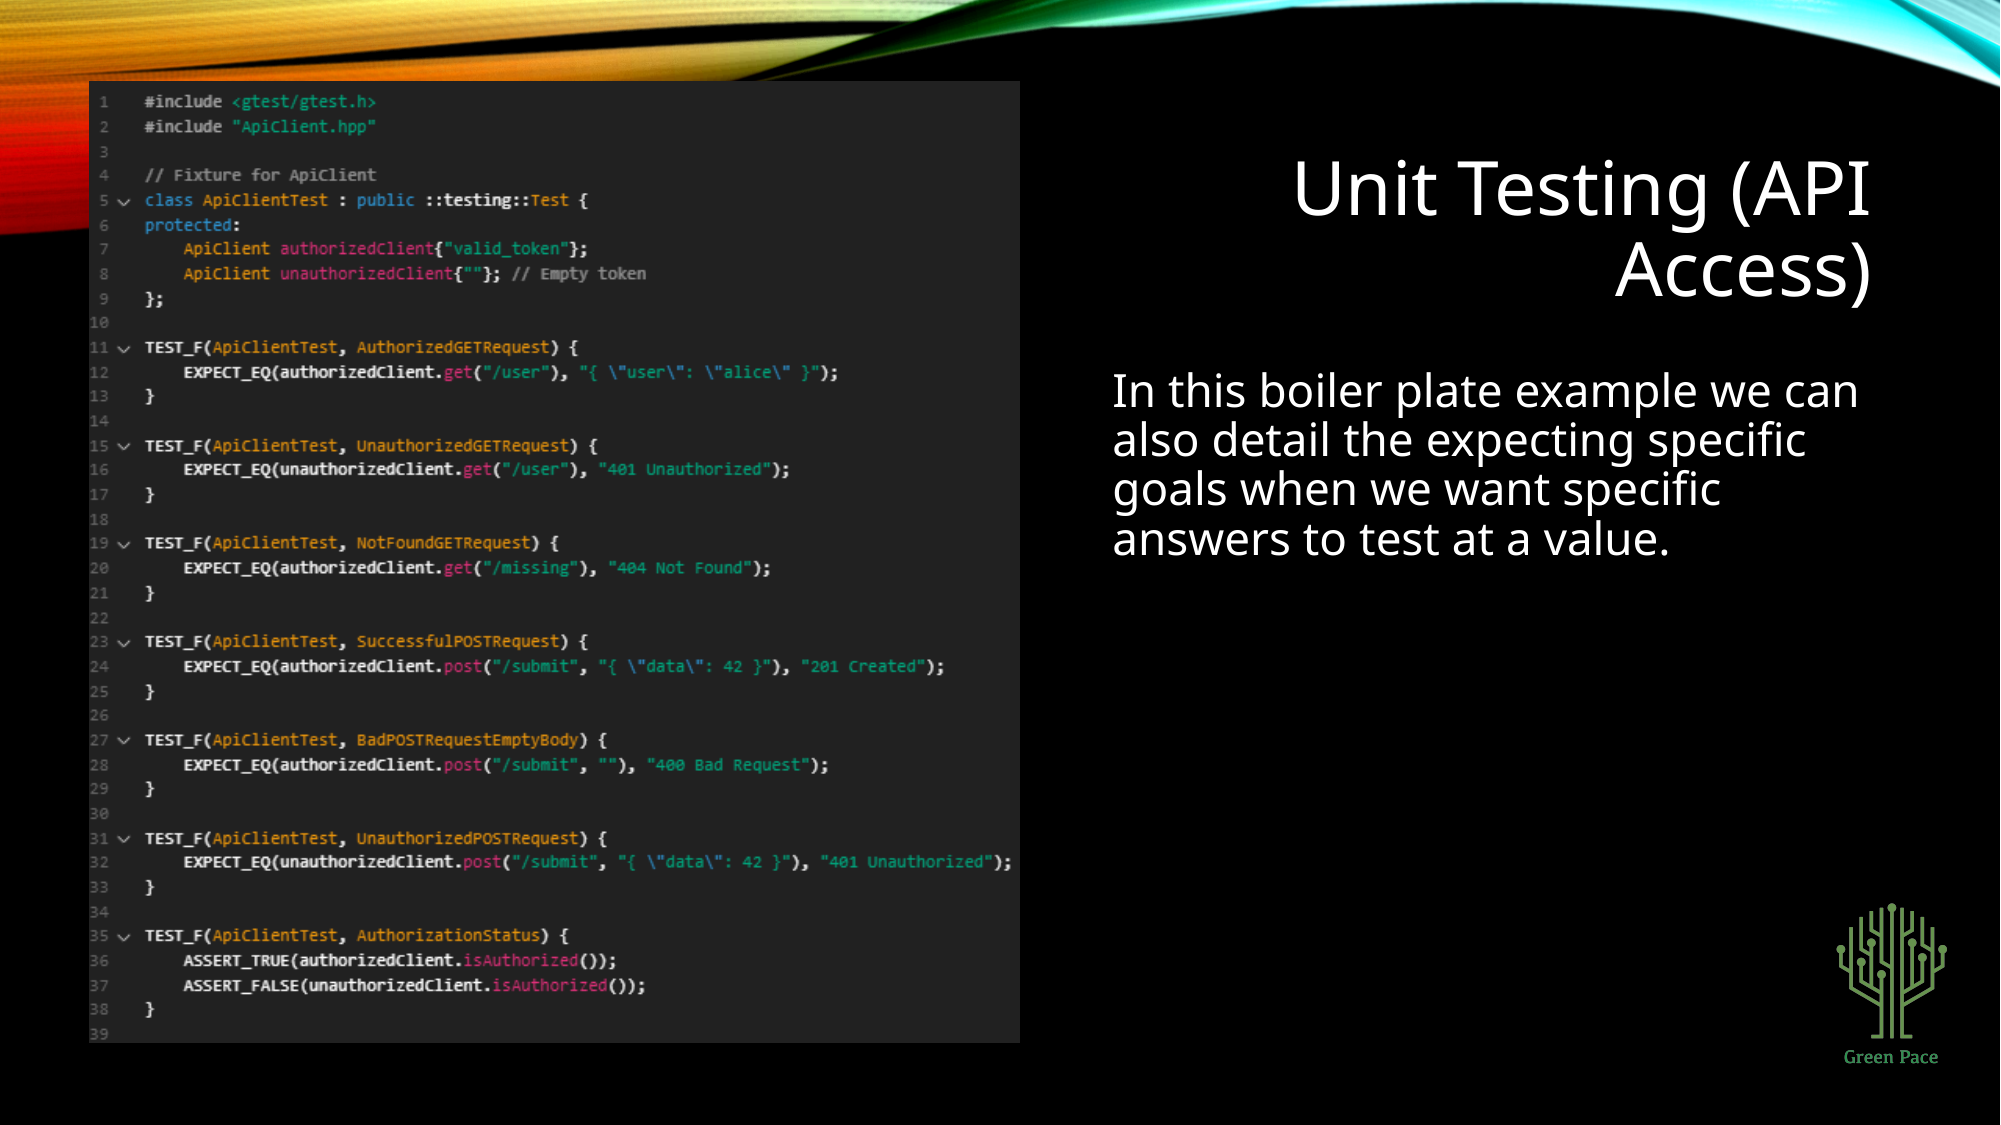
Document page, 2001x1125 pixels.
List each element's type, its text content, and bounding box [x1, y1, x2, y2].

list In this boiler plate example we can also detail the expecting specific goals when we want specific answers to test at a value. [1097, 360, 1888, 1021]
picture [0, 0, 2000, 1044]
picture [1817, 892, 1964, 1082]
title Unit Testing (API Access) [1126, 125, 1888, 338]
